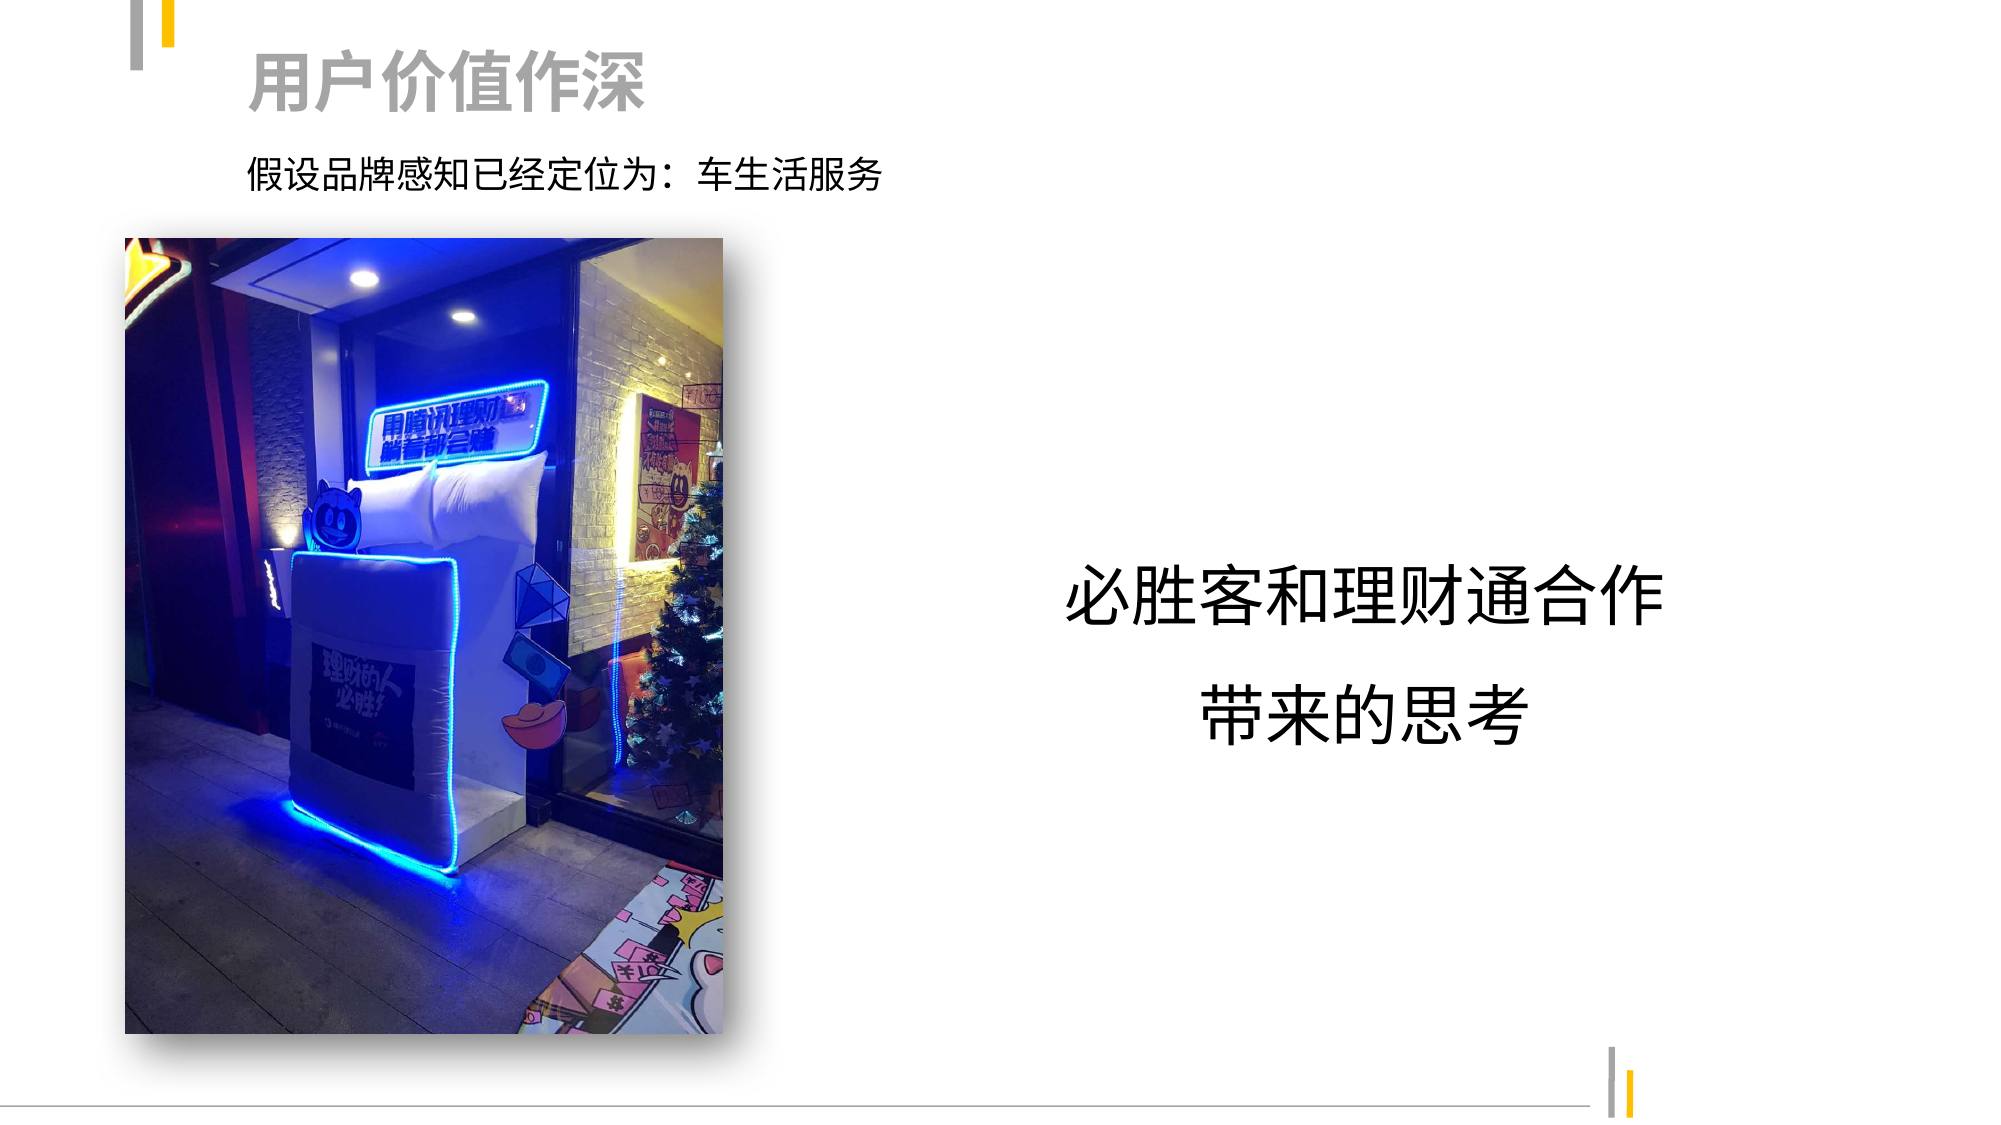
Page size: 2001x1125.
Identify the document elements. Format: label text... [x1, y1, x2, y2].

text_box 必胜客和理财通合作 带来的思考 [833, 505, 1897, 761]
picture [125, 238, 723, 1035]
text_box 用户价值作深 [232, 19, 1851, 140]
text_box 假设品牌感知已经定位为：车生活服务 [231, 121, 1366, 204]
